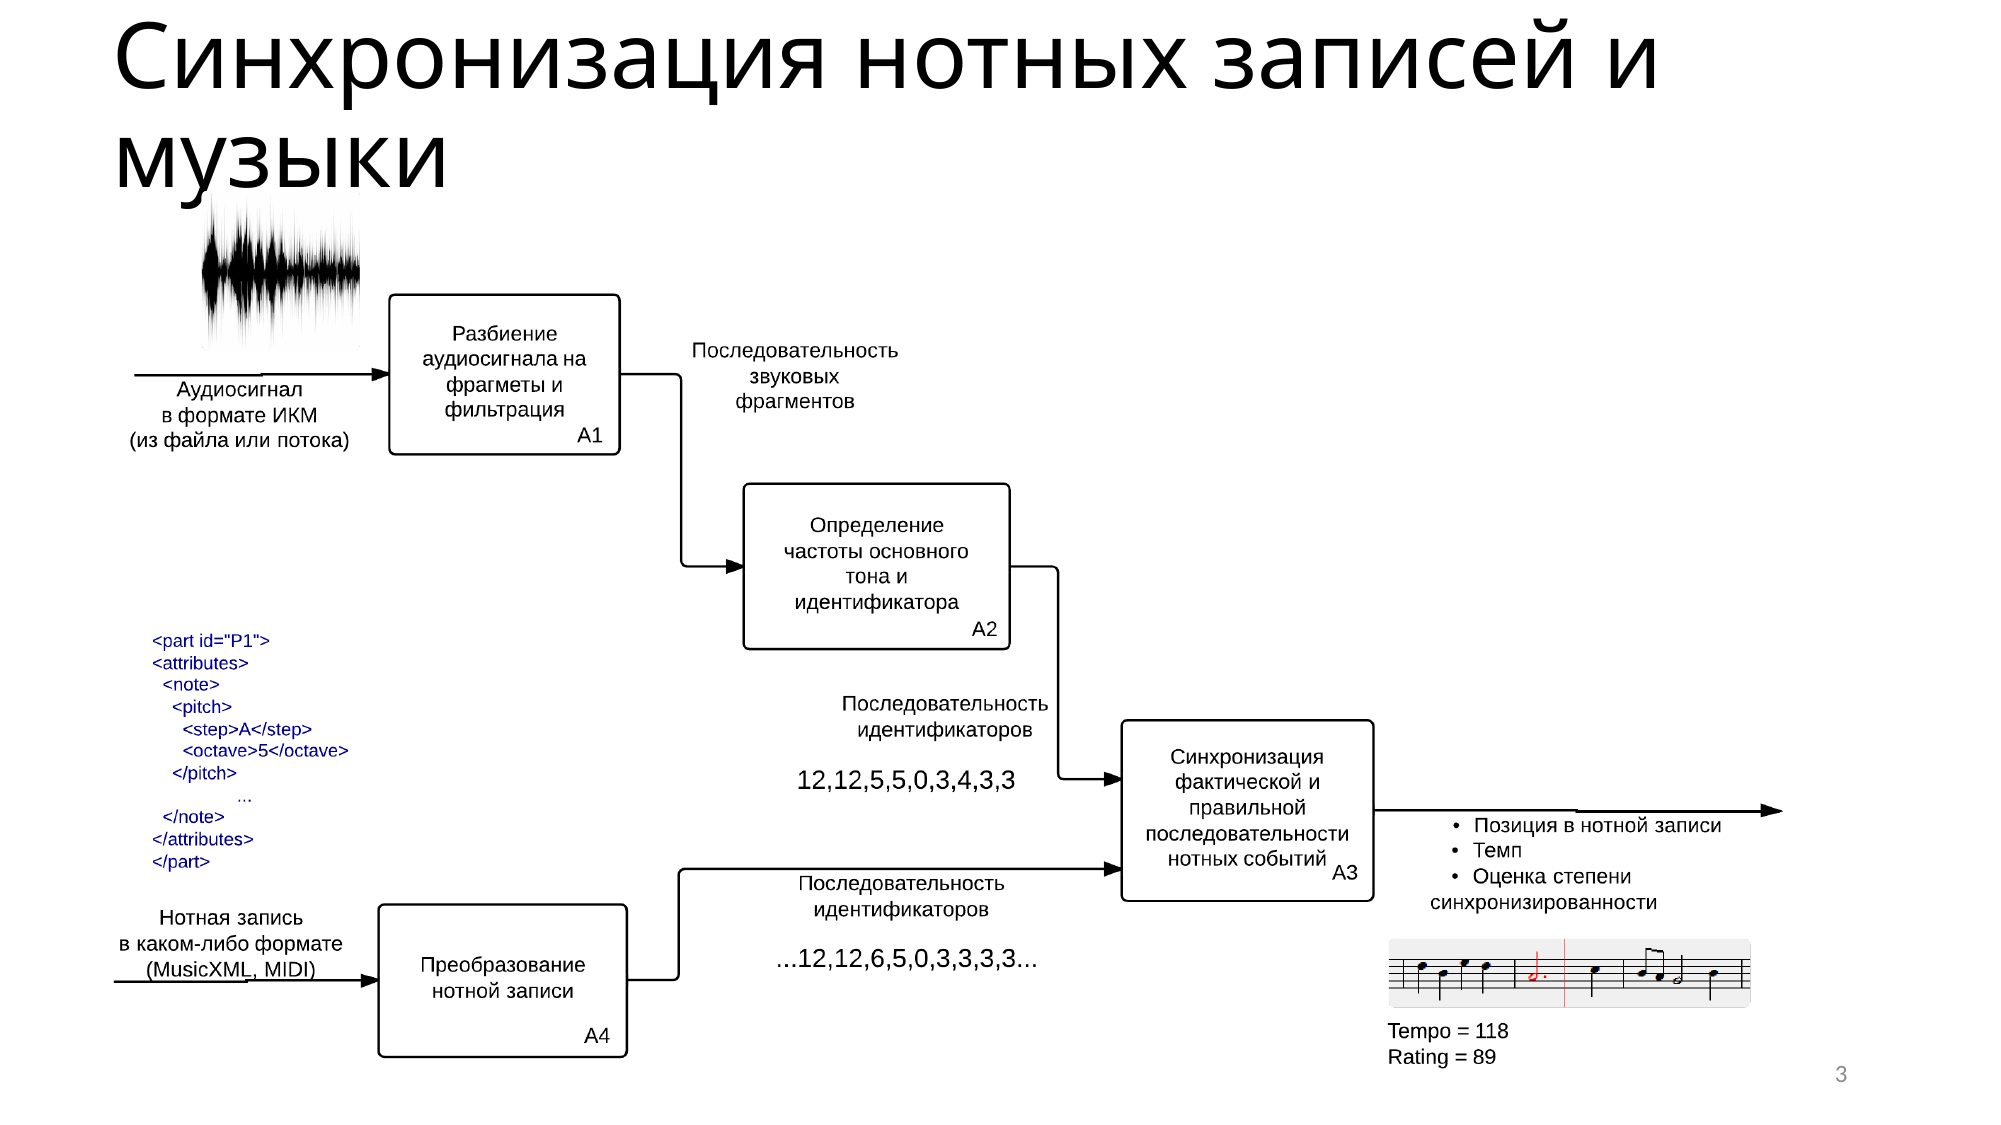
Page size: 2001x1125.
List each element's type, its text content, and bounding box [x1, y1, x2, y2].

title Синхронизация нотных записей и музыки [97, 0, 1823, 218]
picture [90, 162, 1783, 1103]
slide_number 3 [1783, 1042, 1863, 1103]
